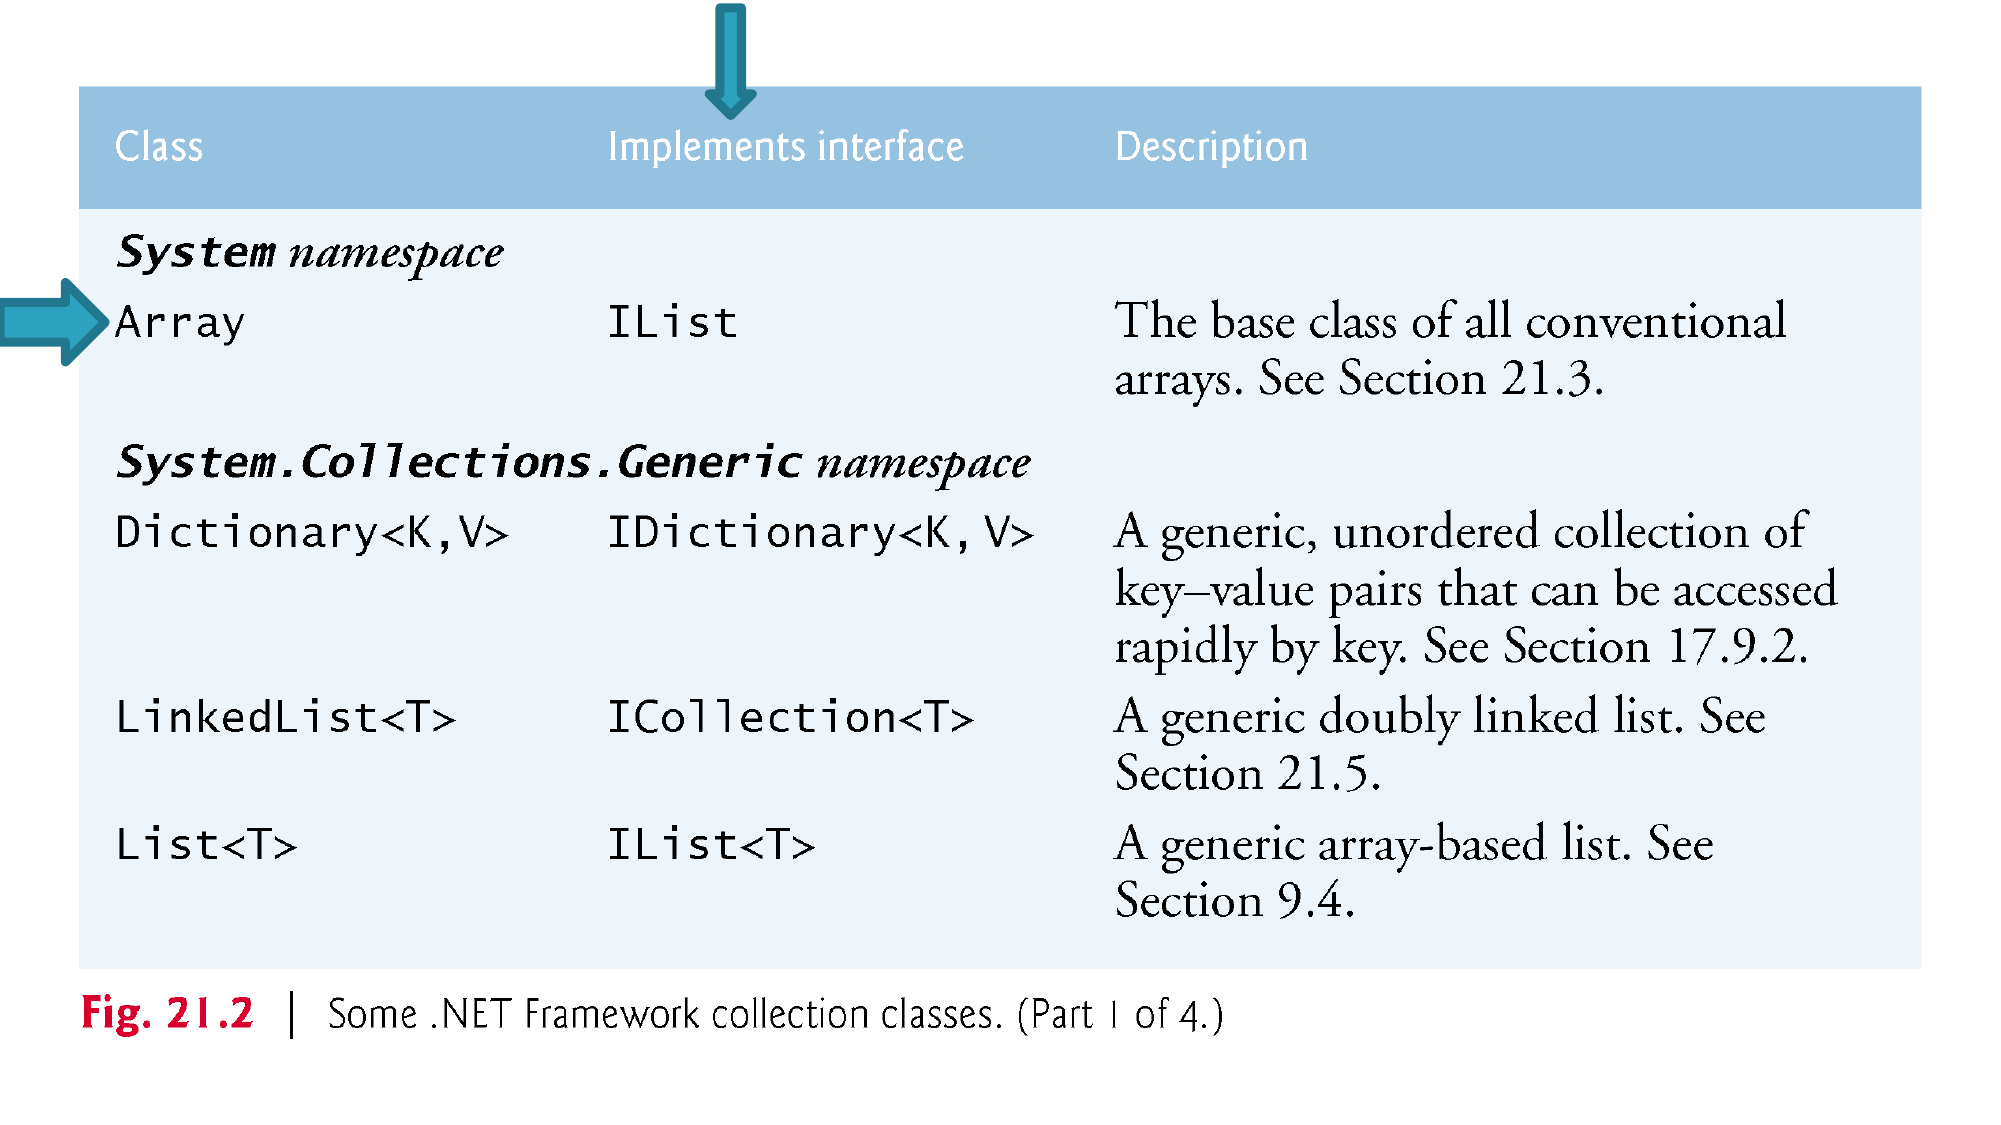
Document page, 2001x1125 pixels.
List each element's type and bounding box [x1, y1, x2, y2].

picture [0, 7, 2000, 1118]
text_box [715, 3, 746, 7]
